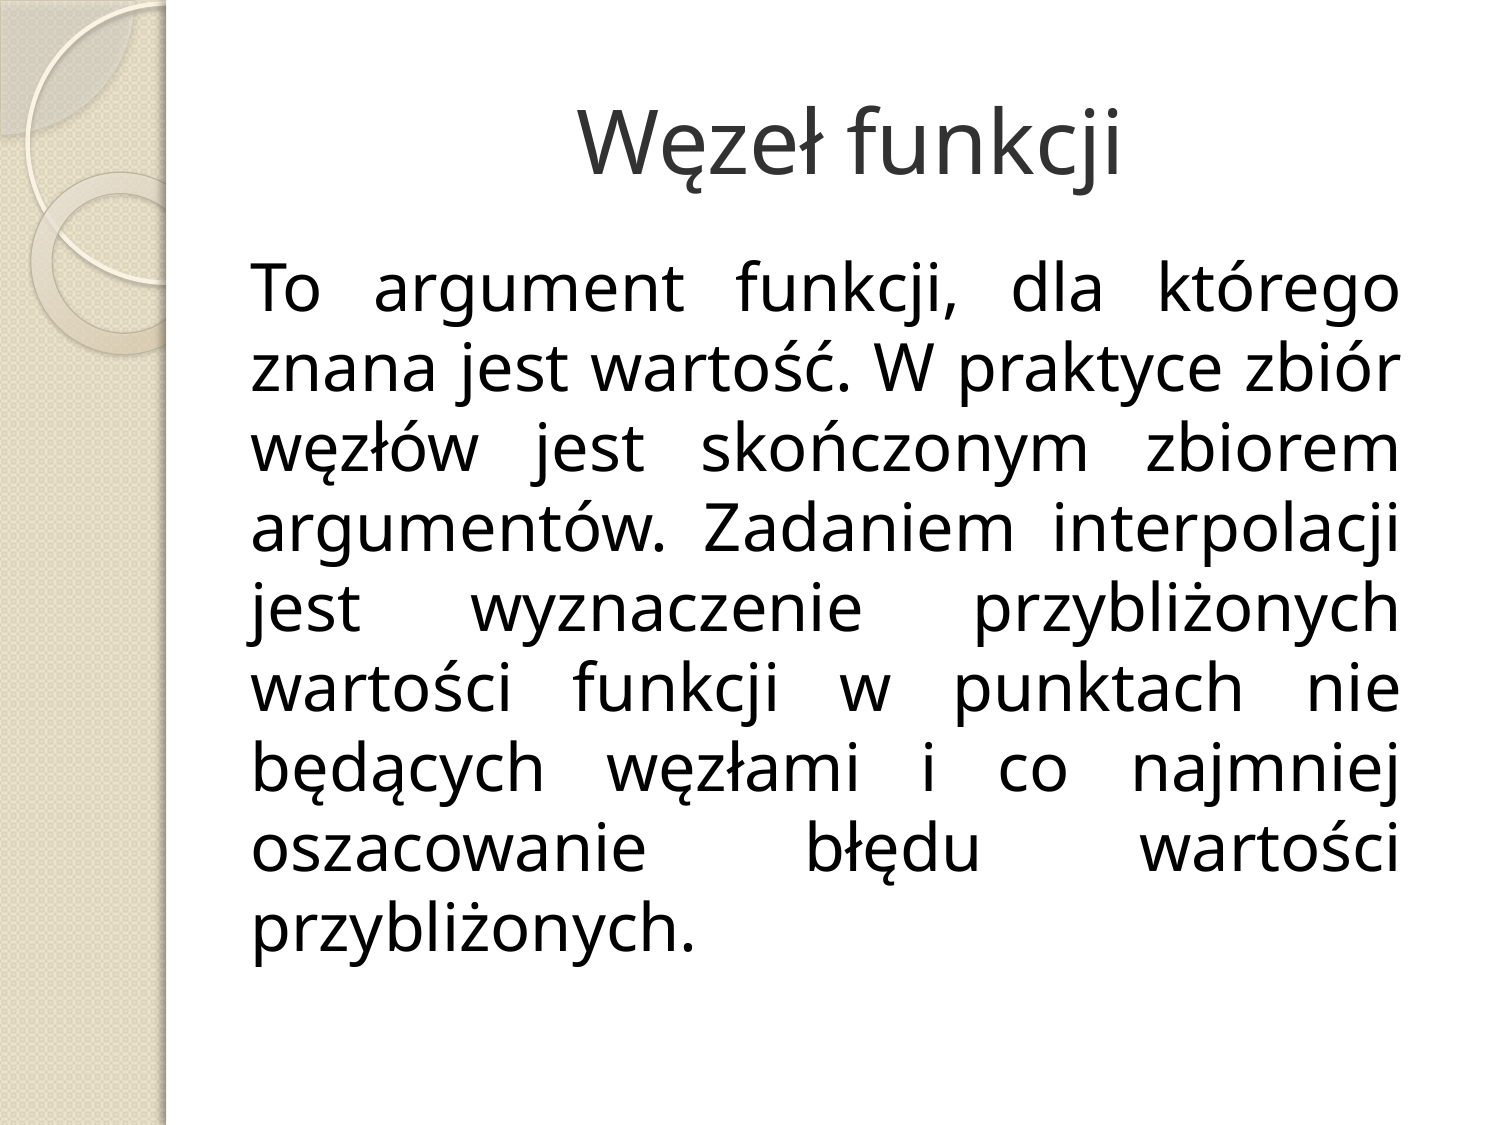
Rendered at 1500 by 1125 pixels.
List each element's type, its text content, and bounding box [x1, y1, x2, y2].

list To argument funkcji, dla którego znana jest wartość. W praktyce zbiór węzłów jest skończonym zbiorem argumentów. Zadaniem interpolacji jest wyznaczenie przybliżonych wartości funkcji w punktach nie będących węzłami i co najmniej oszacowanie błędu wartości przybliżonych. [175, 237, 1418, 1025]
title Węzeł funkcji [235, 45, 1466, 233]
